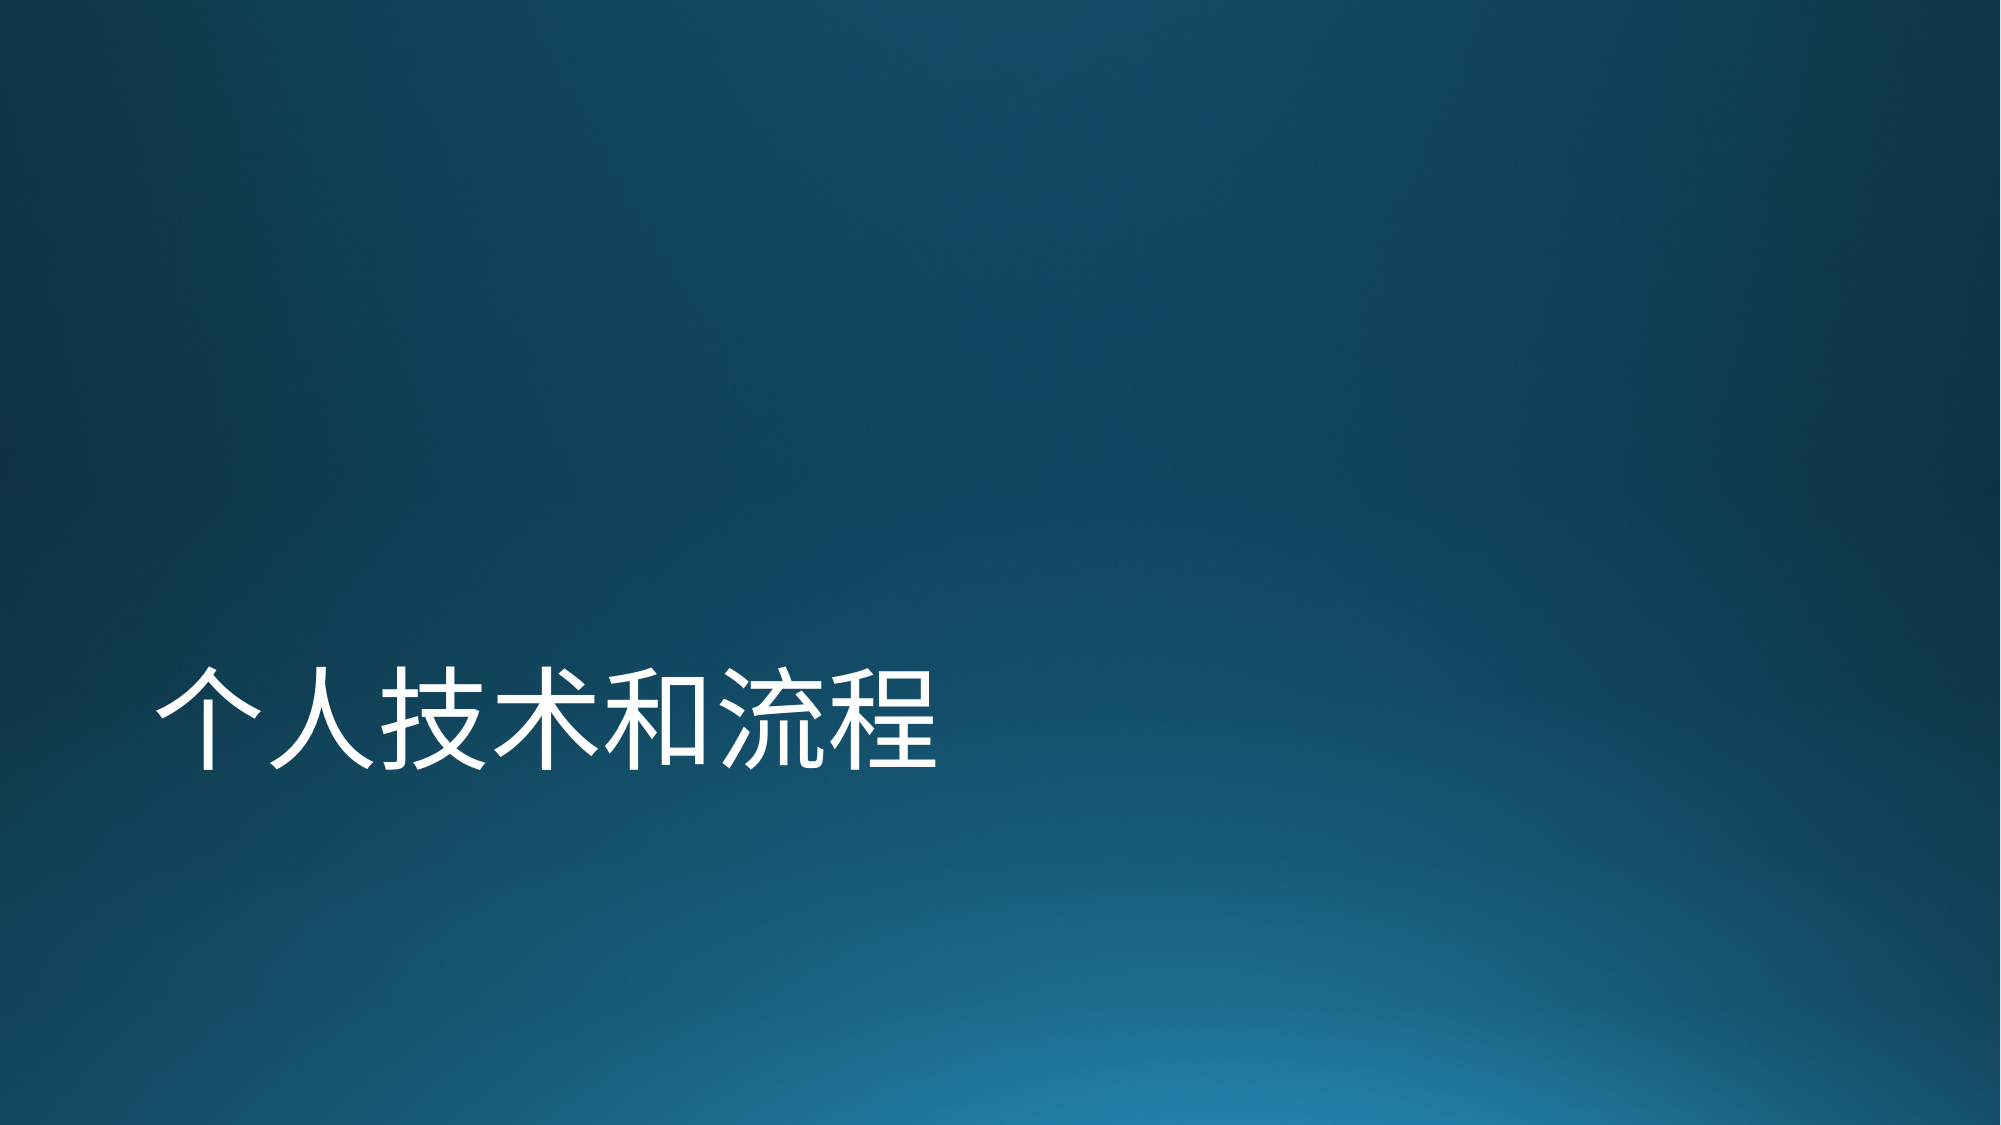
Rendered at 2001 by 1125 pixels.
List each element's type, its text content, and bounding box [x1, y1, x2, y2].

picture [0, 0, 2001, 1125]
title 个人技术和流程 [137, 381, 1863, 794]
